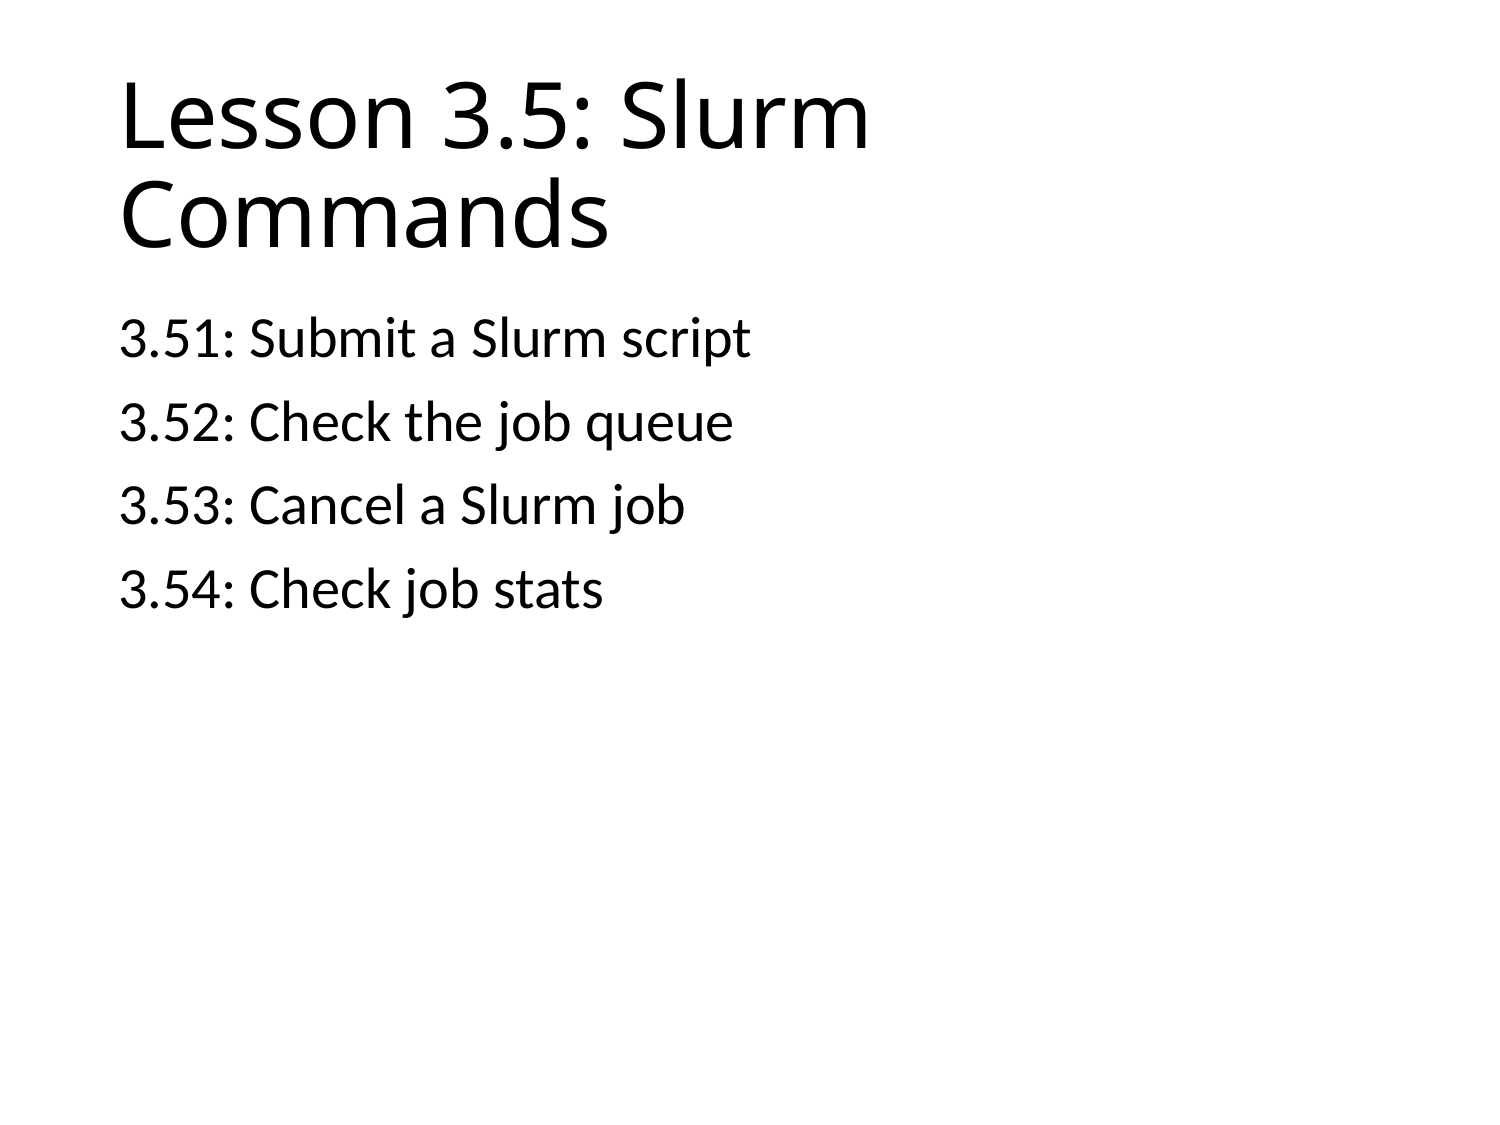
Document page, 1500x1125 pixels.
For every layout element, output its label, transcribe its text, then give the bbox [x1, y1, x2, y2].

list 3.51: Submit a Slurm script 3.52: Check the job queue 3.53: Cancel a Slurm job 3.54: Check job stats [103, 299, 1397, 1014]
title Lesson 3.5: Slurm Commands [103, 59, 1397, 278]
